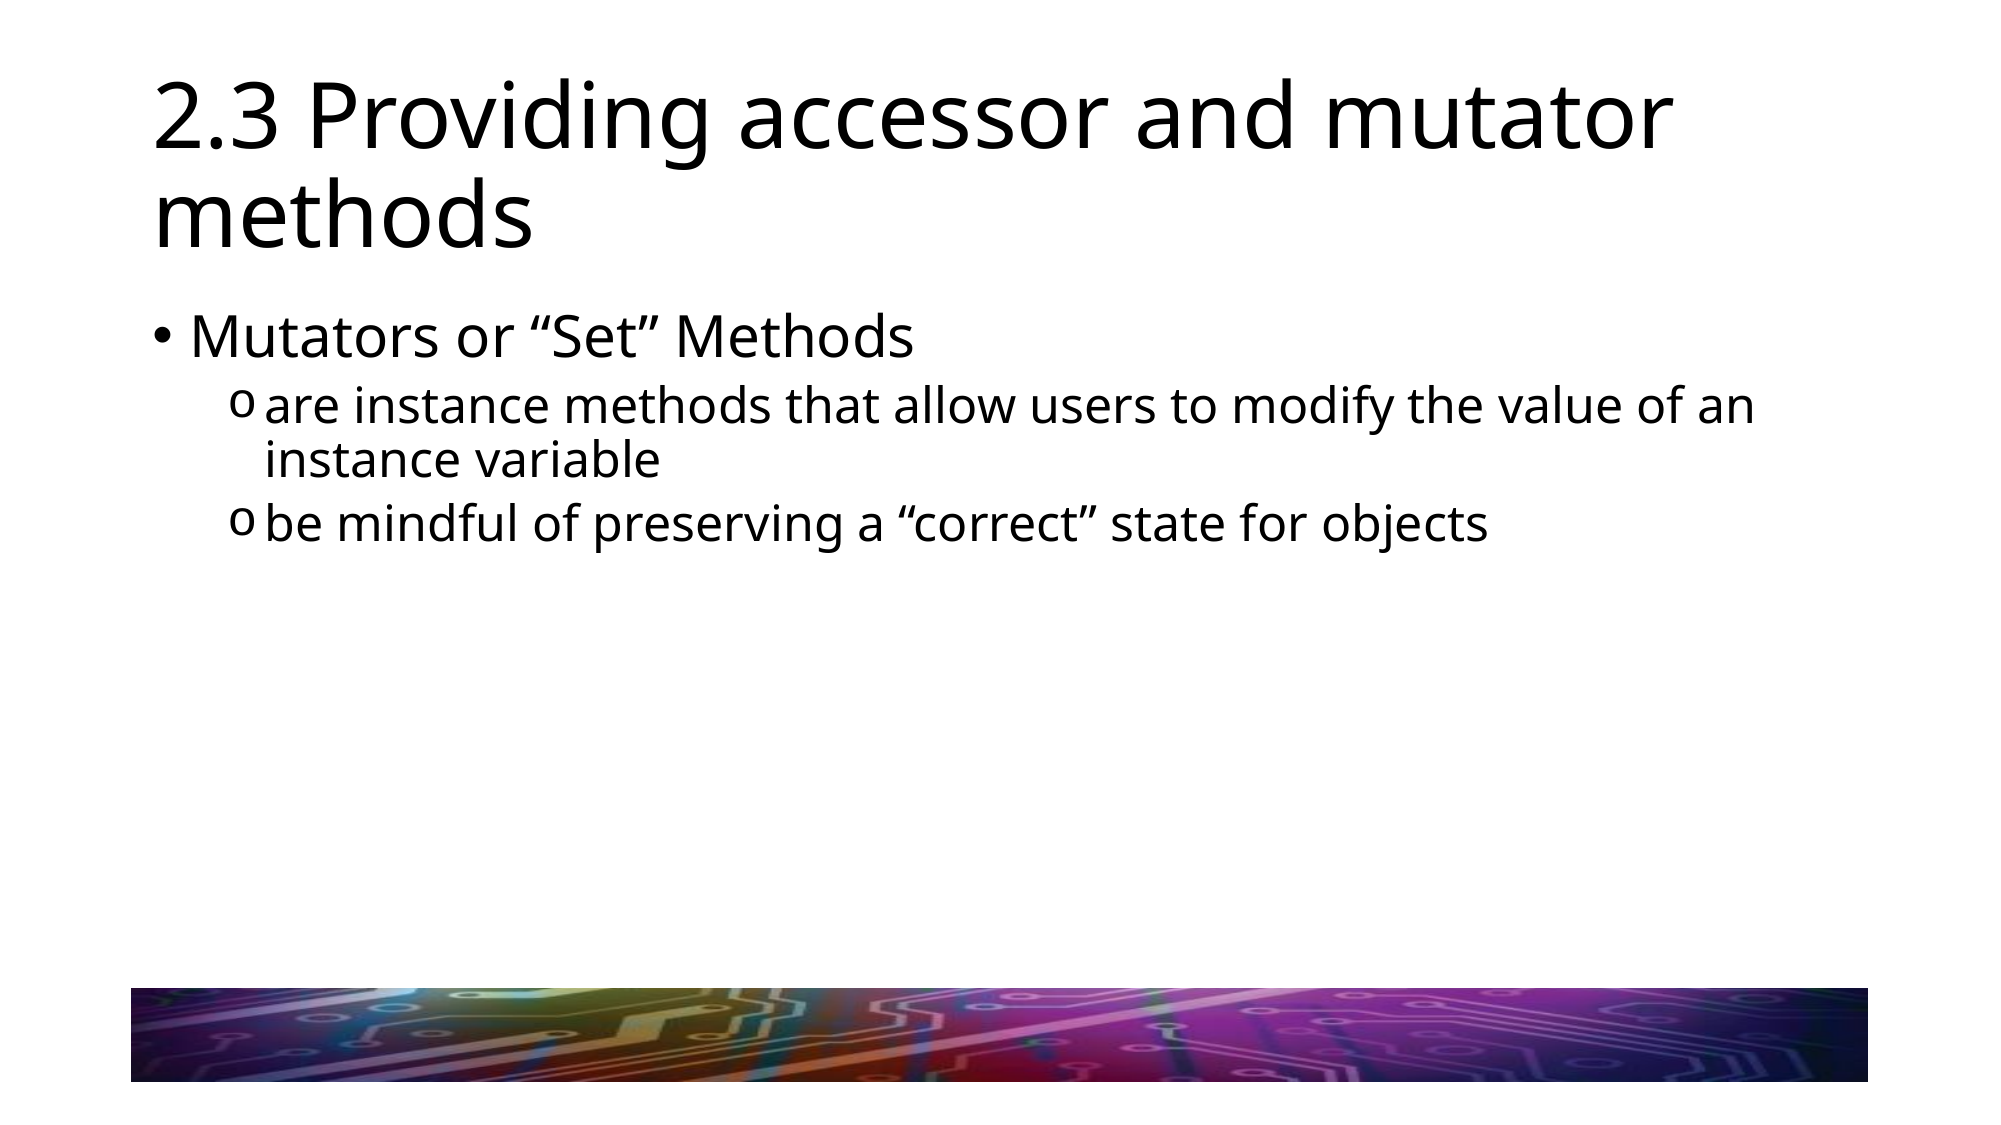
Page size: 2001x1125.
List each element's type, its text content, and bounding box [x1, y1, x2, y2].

picture [131, 988, 1869, 1083]
list Mutators or “Set” Methods are instance methods that allow users to modify the value of an instance variable be mindful of preserving a “correct” state for objects [137, 299, 1829, 651]
title 2.3 Providing accessor and mutator methods [137, 59, 1863, 278]
